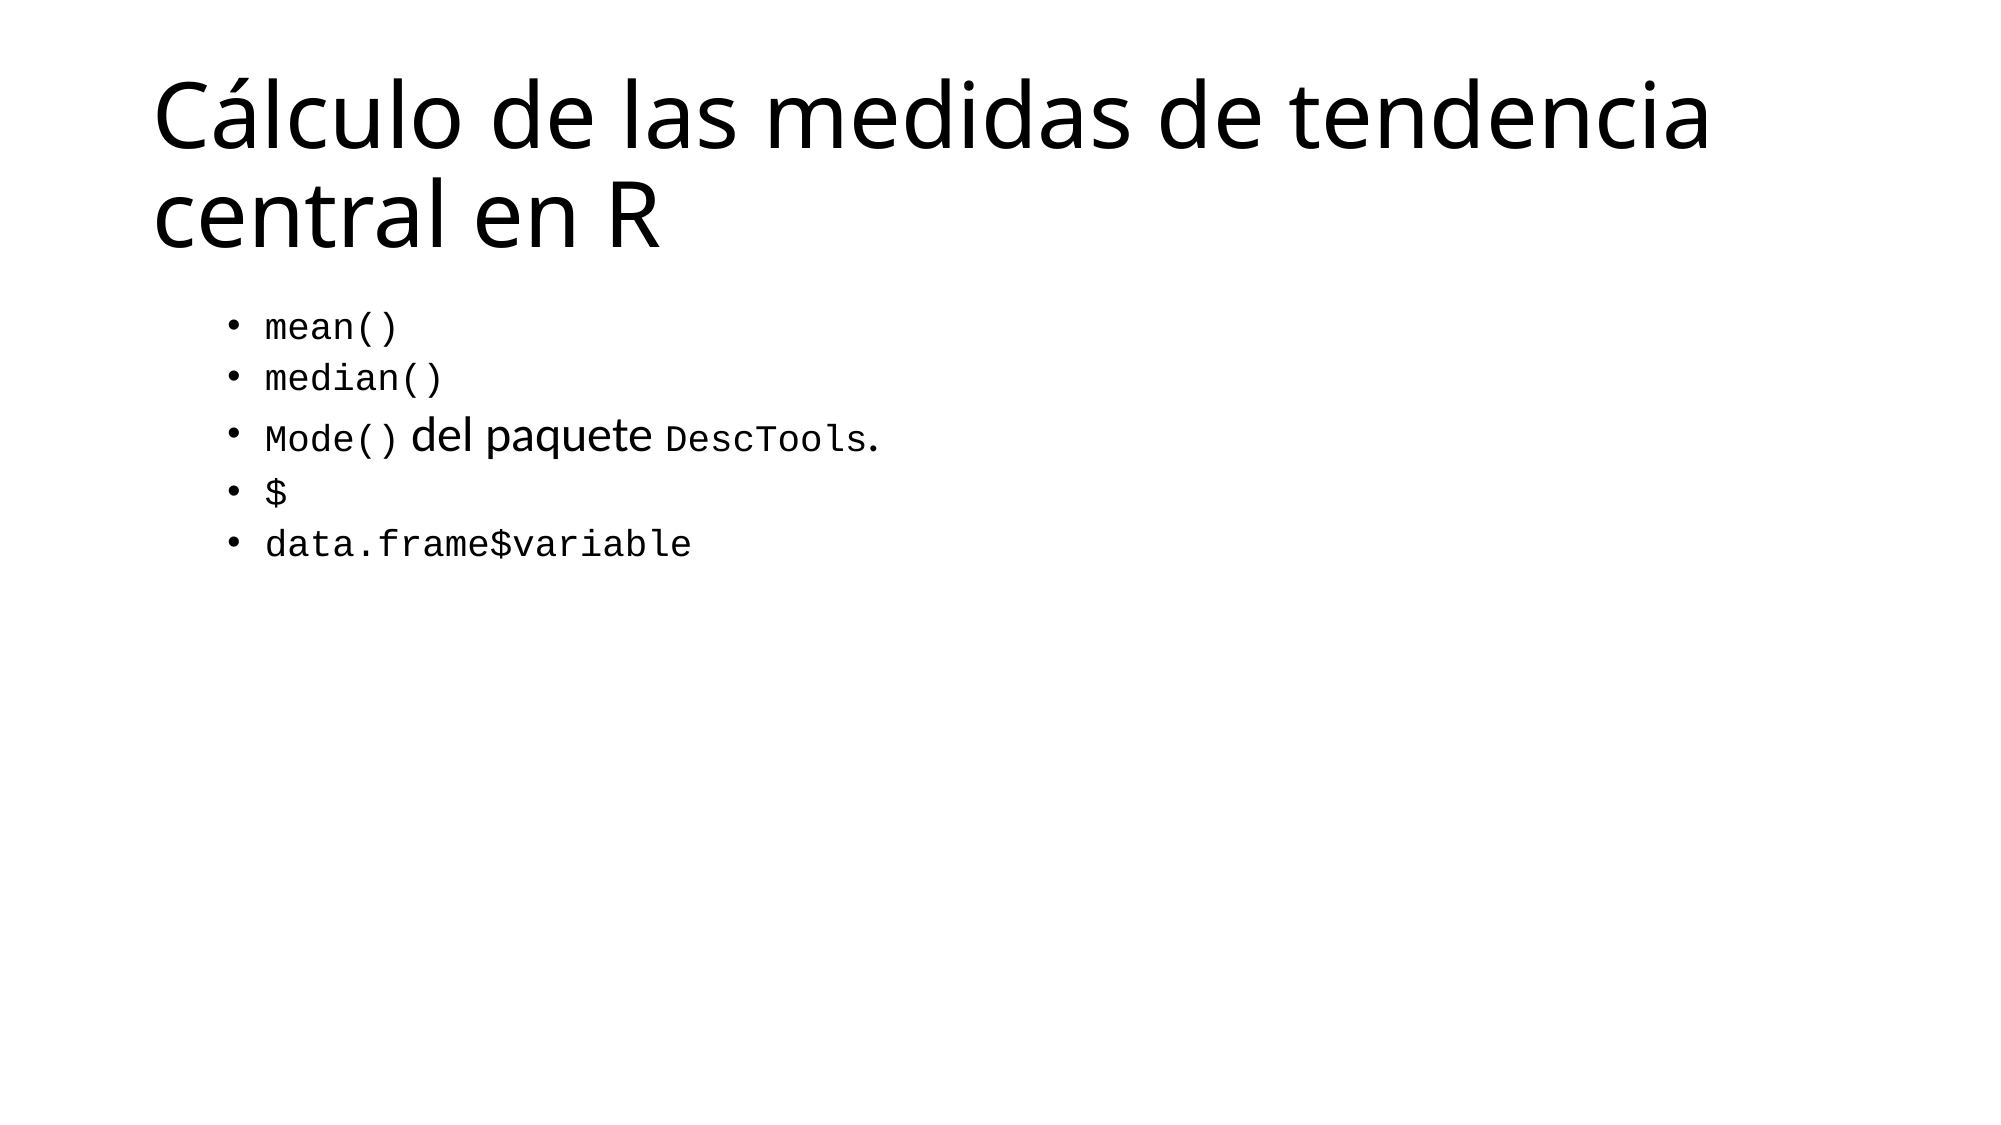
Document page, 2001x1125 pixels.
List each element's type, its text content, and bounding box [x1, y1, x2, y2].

list mean() median() Mode() del paquete DescTools. $ data.frame$variable [137, 299, 1863, 1014]
title Cálculo de las medidas de tendencia central en R [137, 59, 1863, 278]
